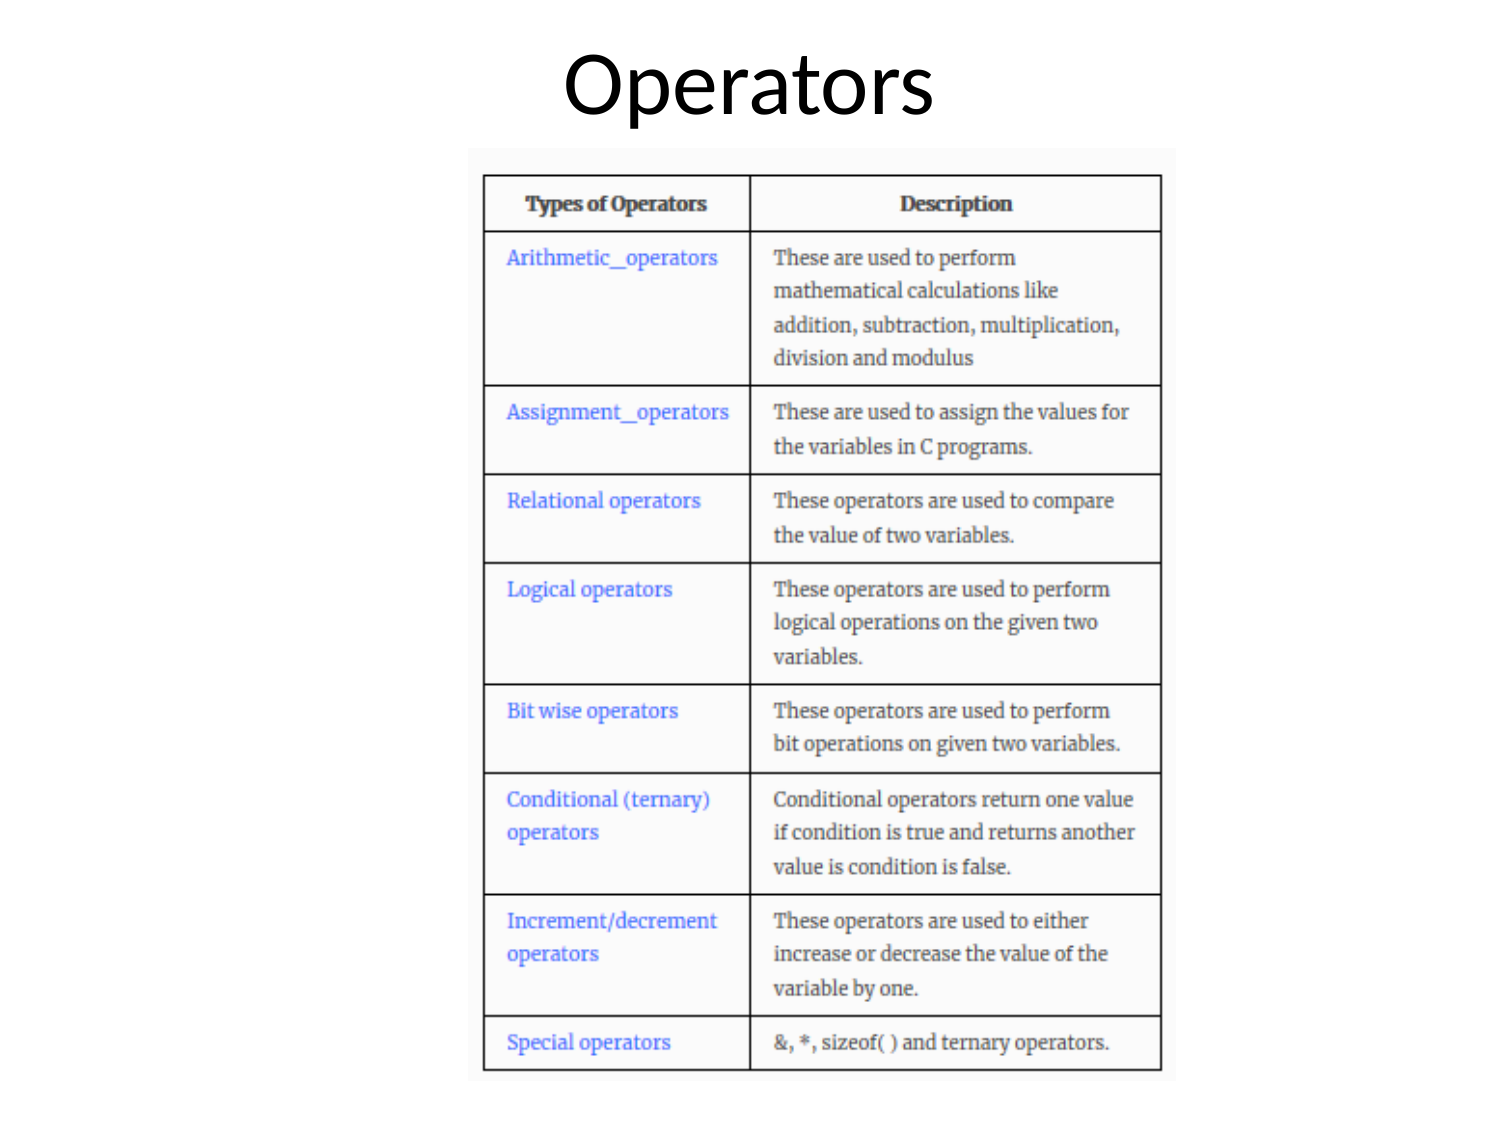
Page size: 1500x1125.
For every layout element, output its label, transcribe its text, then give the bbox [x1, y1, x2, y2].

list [468, 148, 1176, 1082]
title Operators [75, 0, 1425, 172]
